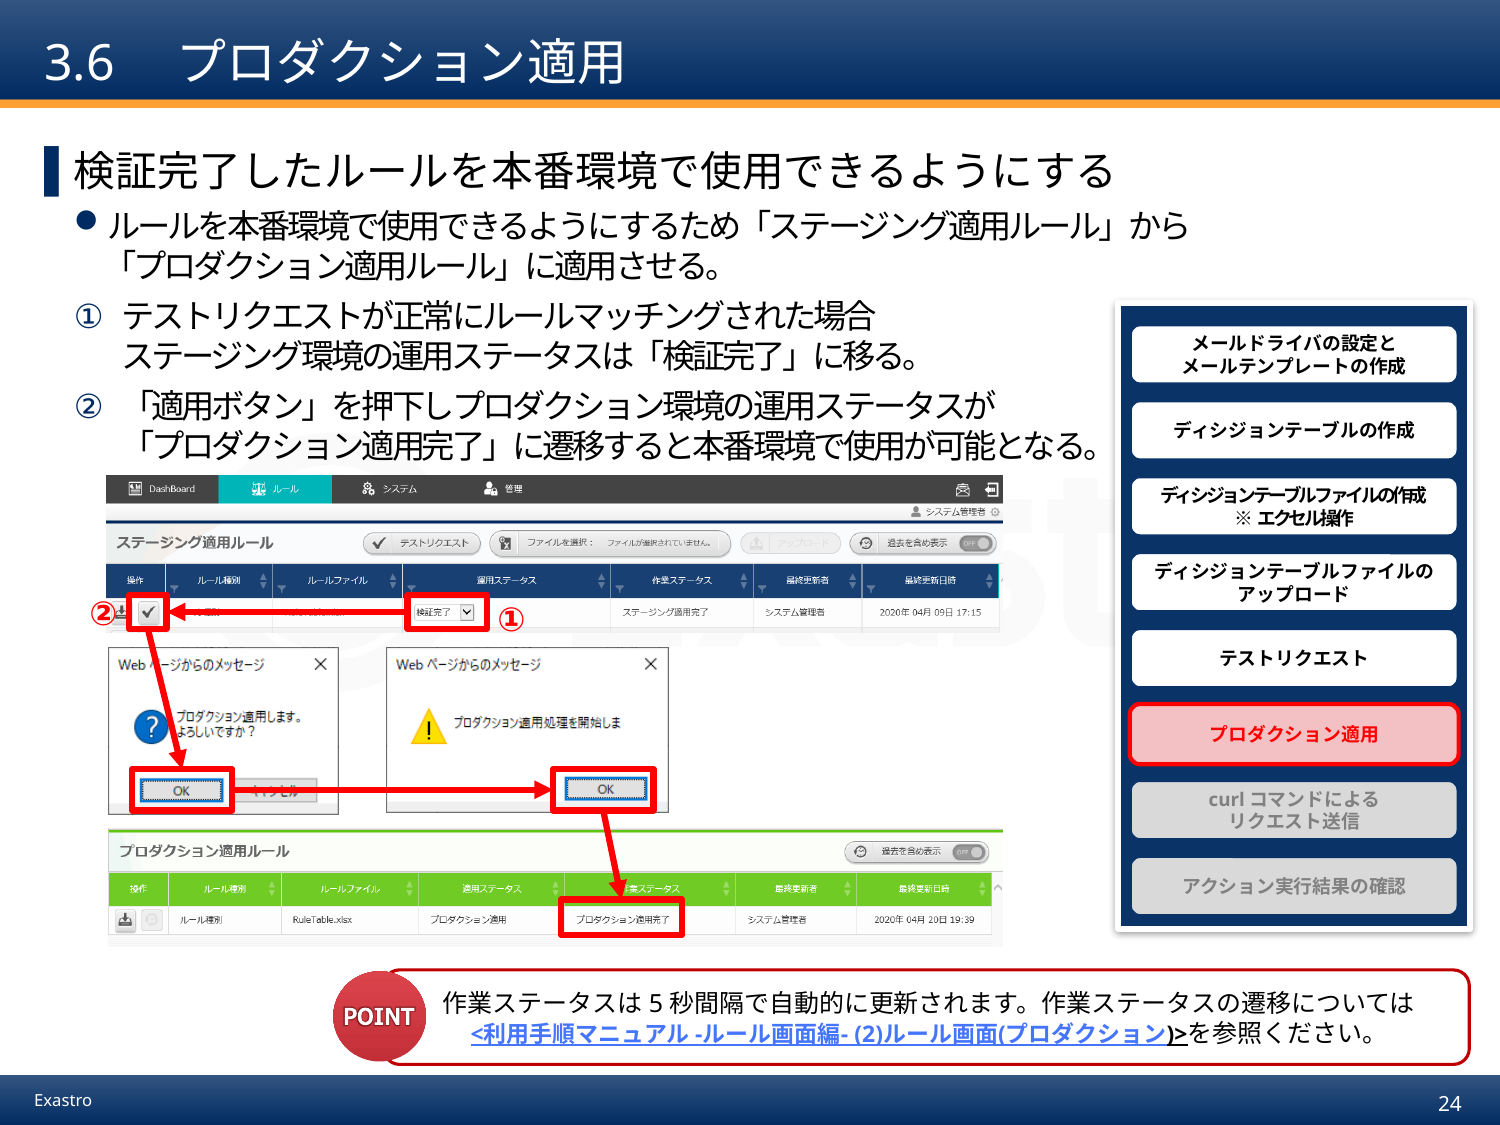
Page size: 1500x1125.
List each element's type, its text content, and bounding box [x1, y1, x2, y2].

title 3.6 プロダクション適用 [29, 18, 1471, 96]
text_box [1117, 302, 1471, 929]
list 検証完了したルールを本番環境で使用できるようにする ルールを本番環境で使用できるようにするため「ステージング適用ルール」から 「プロダクション適用ルール」に適用させる。 テストリクエストが正常にルールマッチングされた場合 ステージング環境の運用ステータスは「検証完了」に移る。 「適用ボタン」を押下しプロダクション環境の運用ステータスが 「プロダクション適用完了」に遷移すると本番環境で使用が可能となる。 [29, 137, 1471, 1059]
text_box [332, 969, 1470, 1065]
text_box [72, 475, 1004, 947]
picture [0, 0, 1500, 1125]
